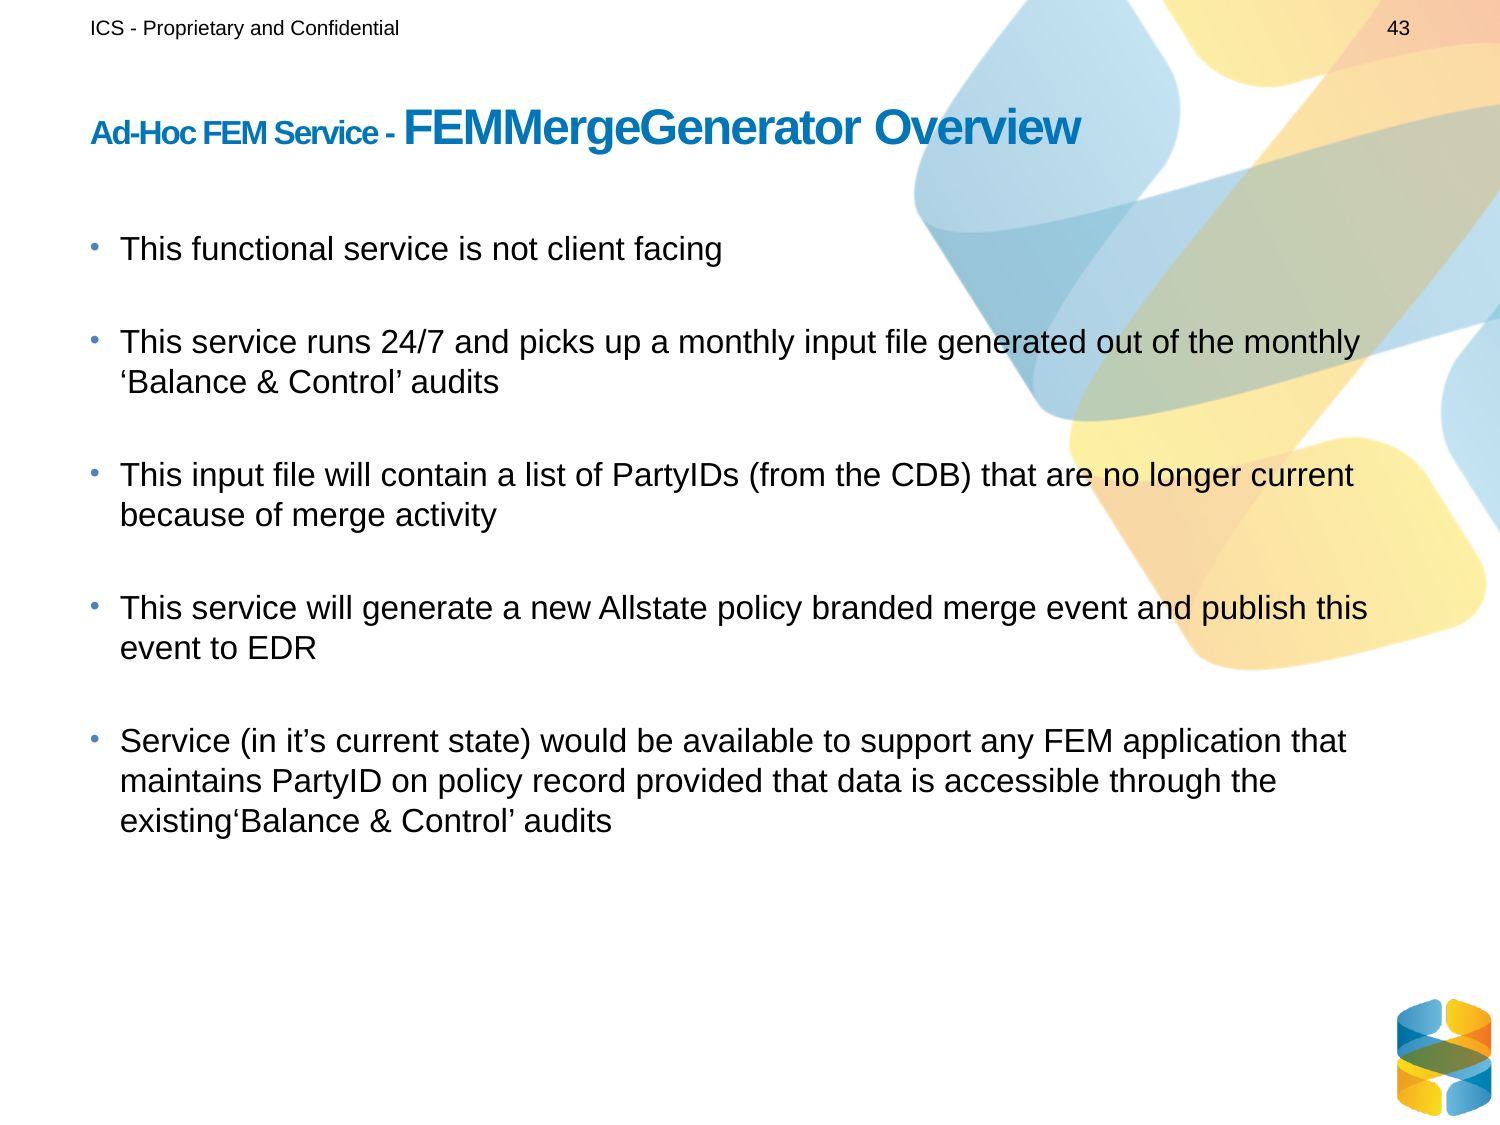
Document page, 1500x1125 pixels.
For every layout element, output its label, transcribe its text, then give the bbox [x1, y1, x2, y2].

footer ICS - Proprietary and Confidential [75, 0, 750, 54]
slide_number 43 [1250, 0, 1425, 54]
list This functional service is not client facing This service runs 24/7 and picks up a monthly input file generated out of the monthly ‘Balance & Control’ audits This input file will contain a list of PartyIDs (from the CDB) that are no longer current because of merge activity This service will generate a new Allstate policy branded merge event and publish this event to EDR Service (in it’s current state) would be available to support any FEM application that maintains PartyID on policy record provided that data is accessible through the existing‘Balance & Control’ audits [75, 177, 1425, 1063]
picture [1395, 997, 1493, 1118]
title Ad-Hoc FEM Service - FEMMergeGenerator Overview [75, 87, 1425, 177]
